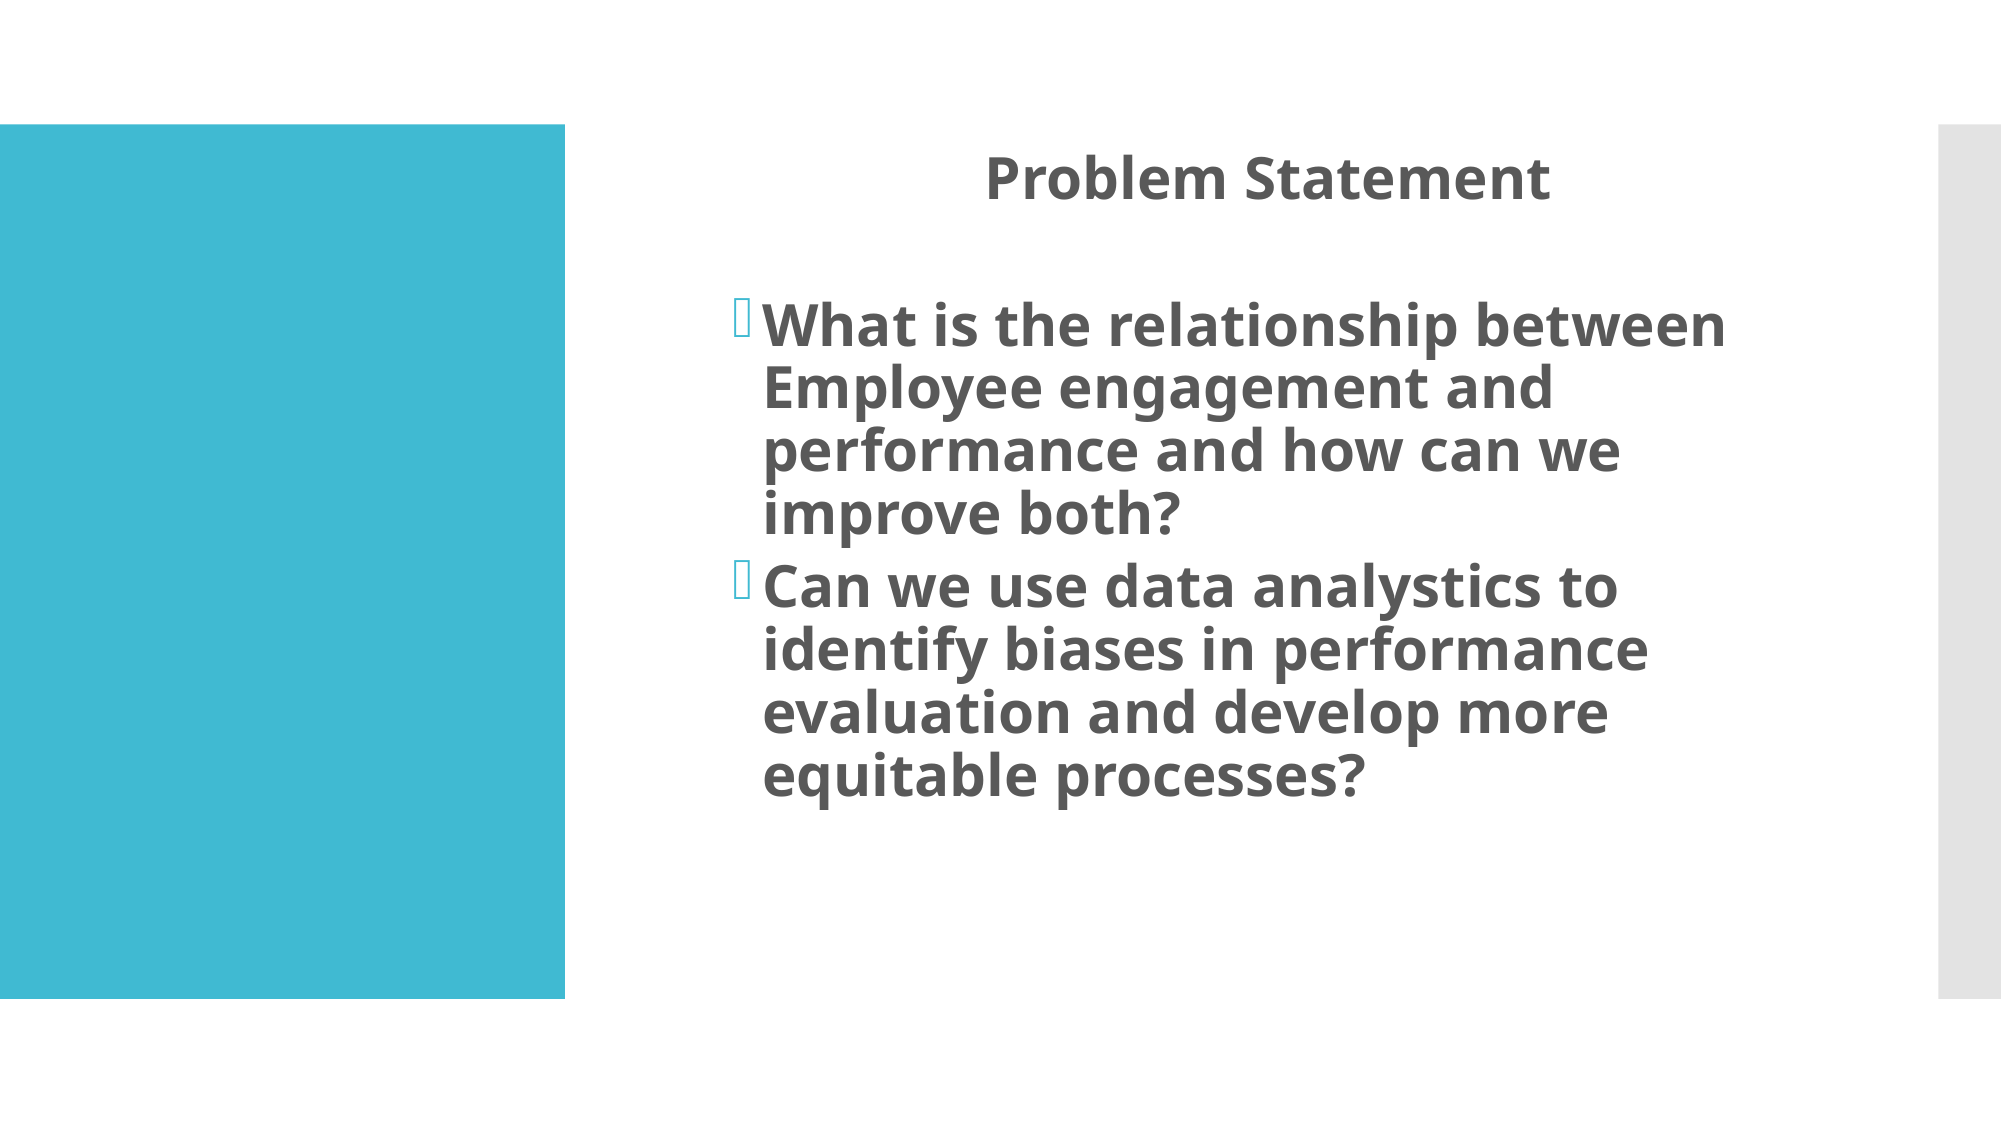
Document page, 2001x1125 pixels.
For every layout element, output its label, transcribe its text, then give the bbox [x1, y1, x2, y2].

list Problem Statement What is the relationship between Employee engagement and performance and how can we improve both? Can we use data analystics to identify biases in performance evaluation and develop more equitable processes? [634, 141, 1835, 982]
